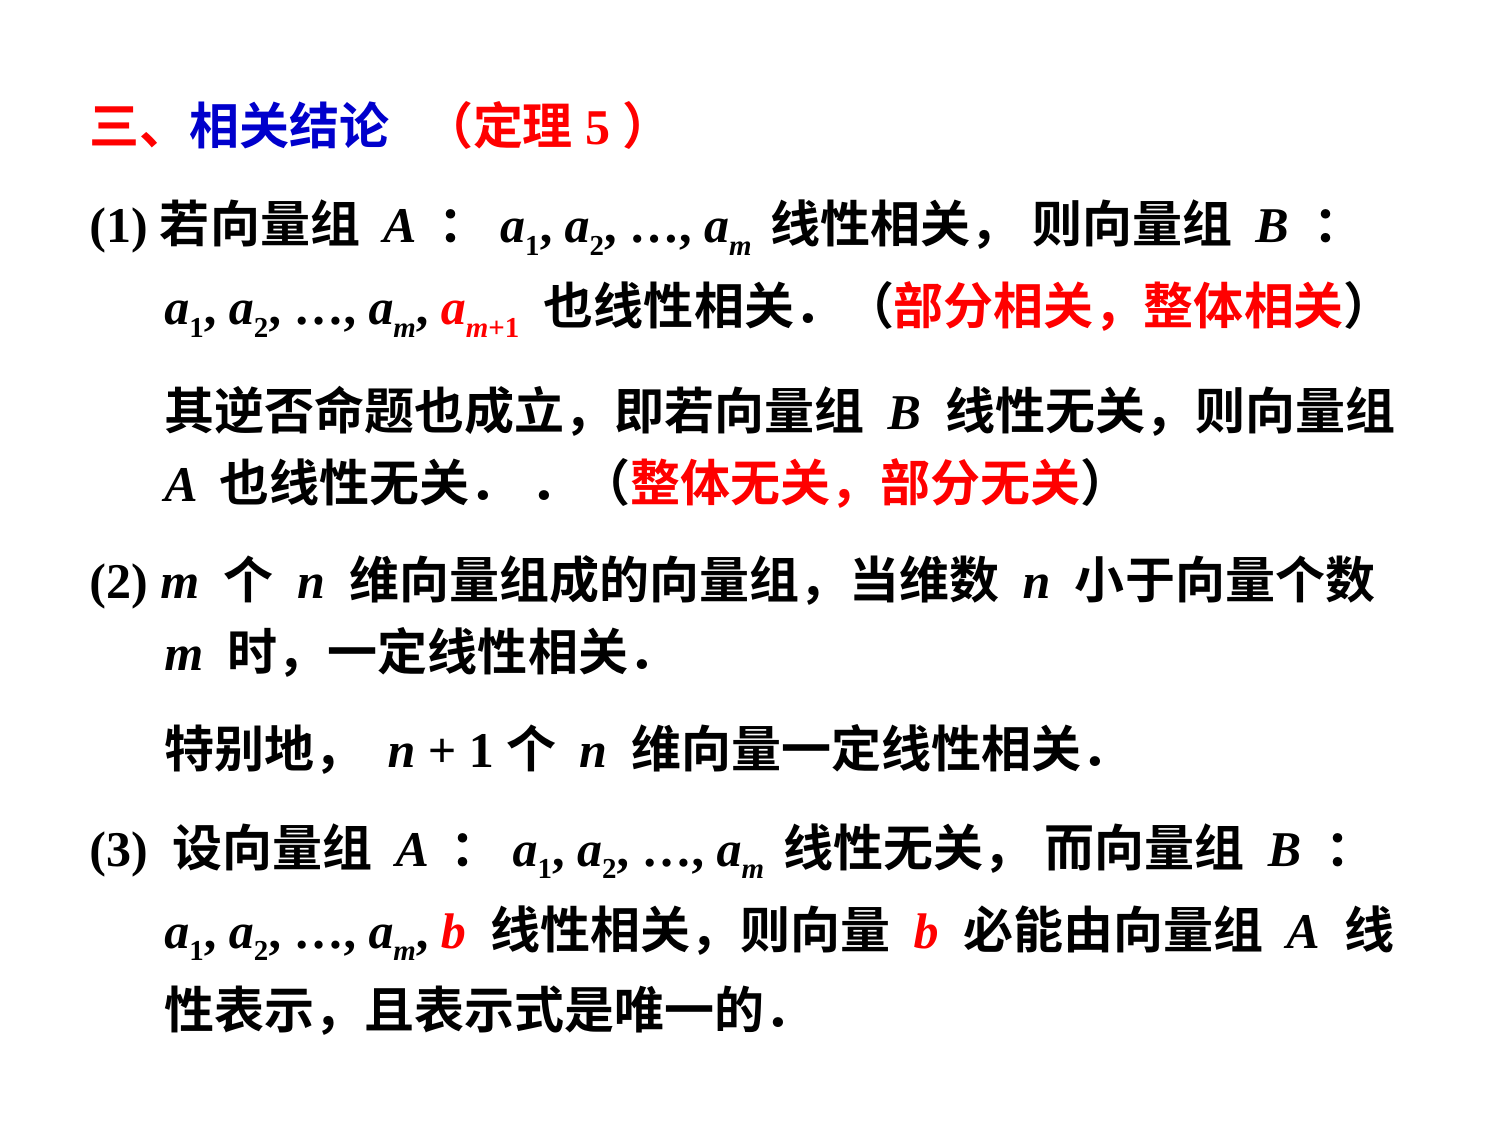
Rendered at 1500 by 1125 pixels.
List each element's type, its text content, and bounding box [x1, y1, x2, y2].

text_box 三、相关结论 （定理5） (1)若向量组 A ：a1, a2, …, am 线性相关， 则向量组 B ：a1, a2, …, am, am+1 也线性相关．（部分相关，整体相关） 其逆否命题也成立，即若向量组 B 线性无关，则向量组 A 也线性无关． ．（整体无关，部分无关） (2) m 个 n 维向量组成的向量组，当维数 n 小于向量个数 m 时，一定线性相关． 特别地， n + 1个 n 维向量一定线性相关． (3) 设向量组 A ：a1, a2, …, am 线性无关， 而向量组 B ：a1, a2, …, am, b 线性相关，则向量 b 必能由向量组 A 线性表示，且表示式是唯一的． [74, 74, 1425, 1031]
